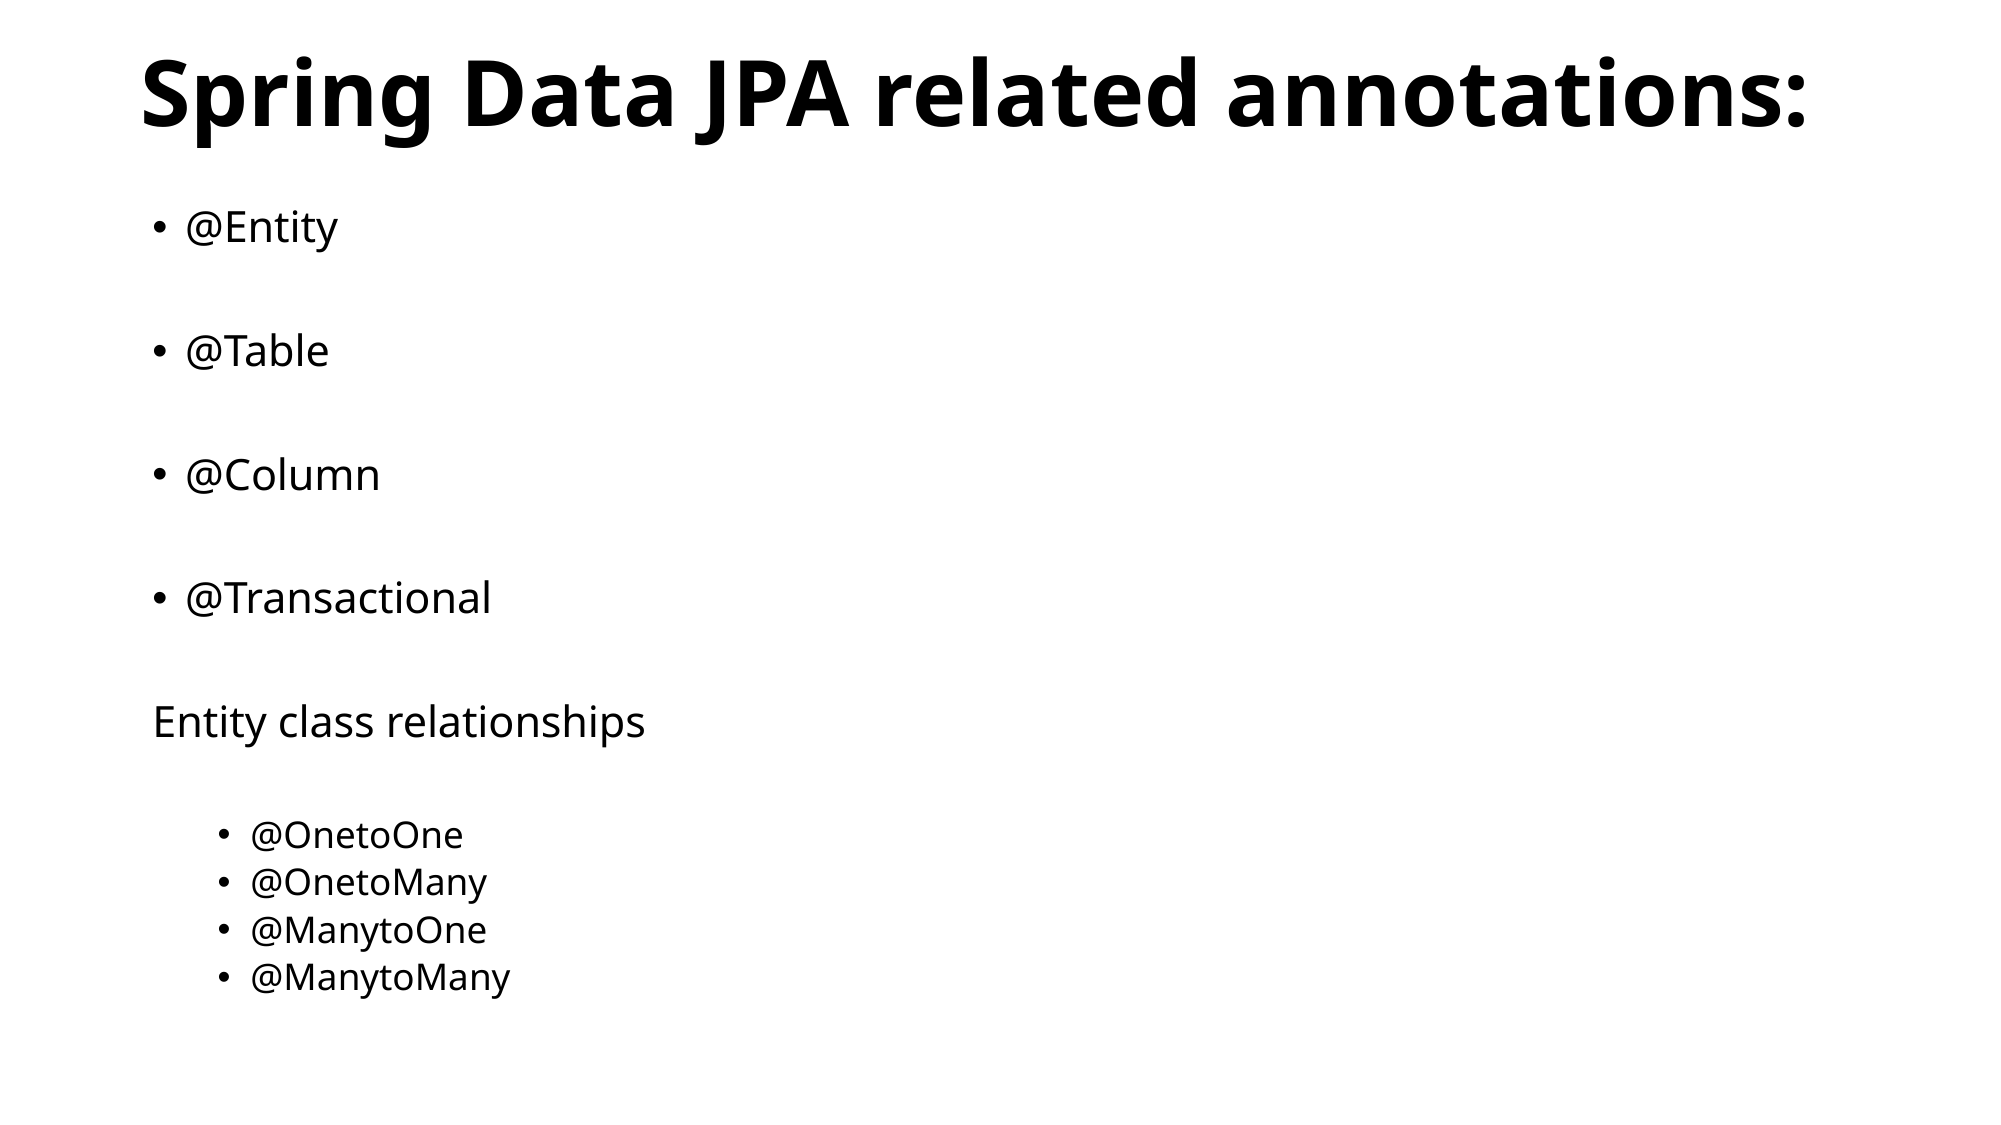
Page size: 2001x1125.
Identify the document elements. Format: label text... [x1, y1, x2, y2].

list @Entity @Table @Column @Transactional Entity class relationships @OnetoOne @OnetoMany @ManytoOne @ManytoMany [137, 198, 1863, 1014]
title Spring Data JPA related annotations: [125, 27, 1851, 166]
